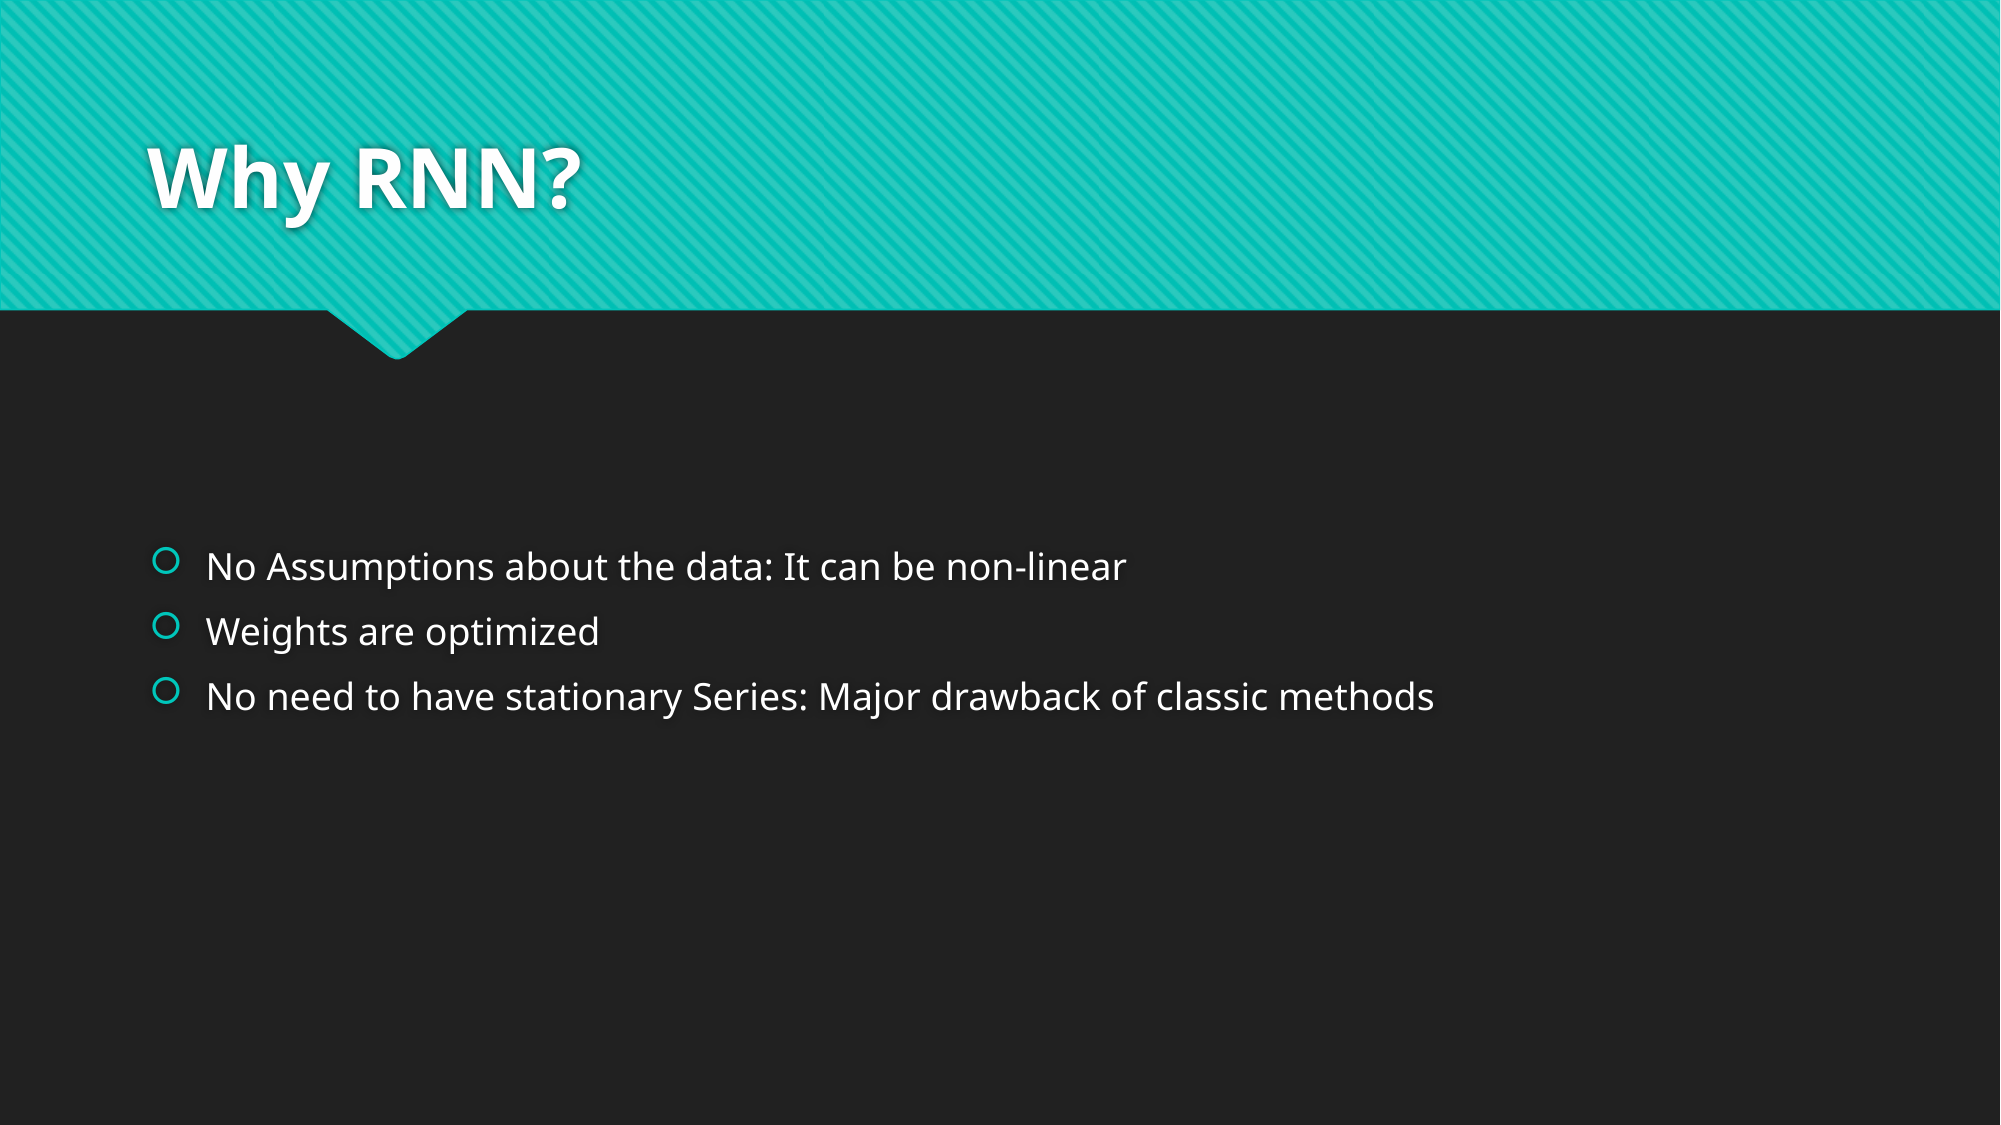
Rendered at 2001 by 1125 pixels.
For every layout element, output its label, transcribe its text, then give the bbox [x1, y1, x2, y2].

list No Assumptions about the data: It can be non-linear Weights are optimized No need to have stationary Series: Major drawback of classic methods [134, 364, 1866, 962]
title Why RNN? [132, 73, 1868, 233]
